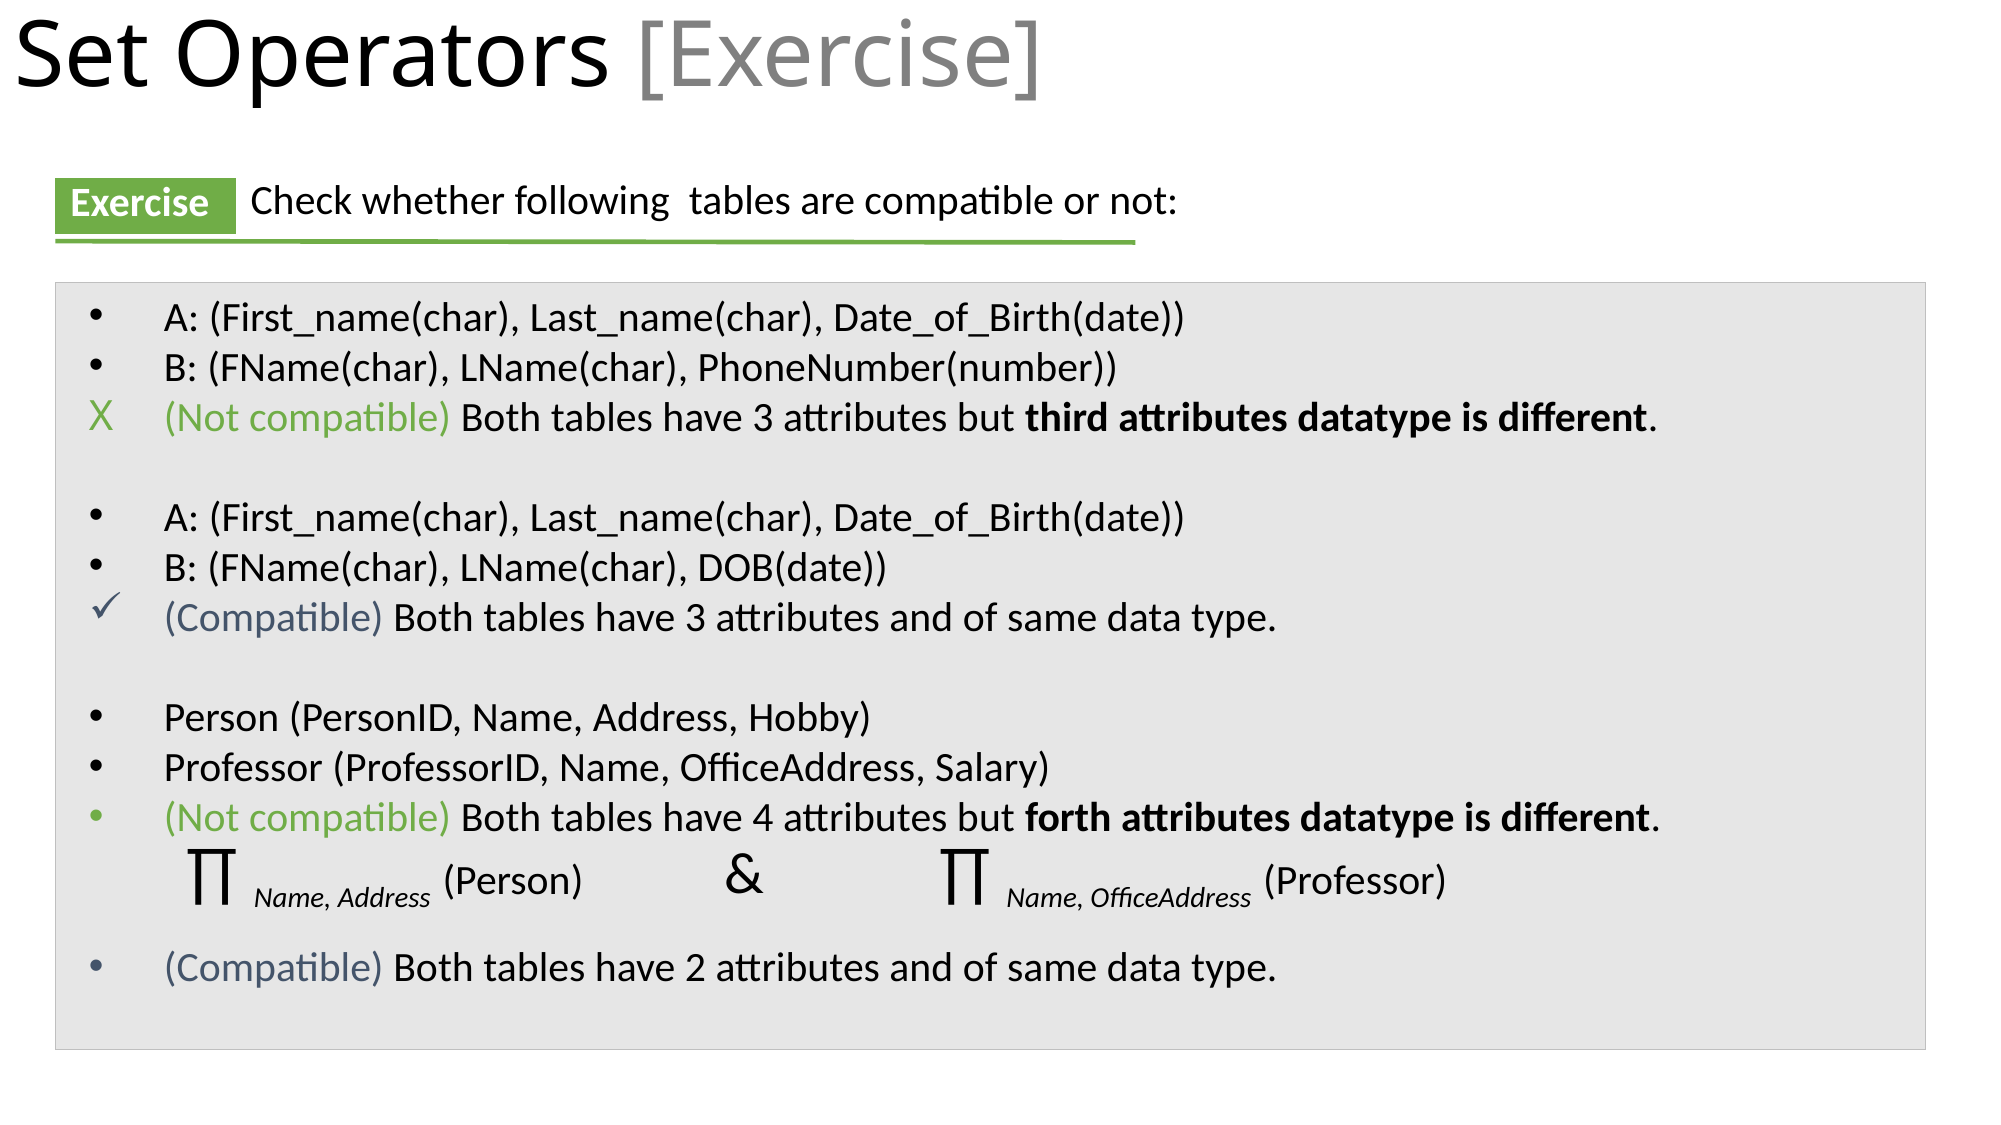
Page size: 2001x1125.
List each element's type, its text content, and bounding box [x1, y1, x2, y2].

text_box A: (First_name(char), Last_name(char), Date_of_Birth(date)) B: (FName(char), LName(char), PhoneNumber(number)) (Not compatible) Both tables have 3 attributes but third attributes datatype is different. A: (First_name(char), Last_name(char), Date_of_Birth(date)) B: (FName(char), LName(char), DOB(date)) (Compatible) Both tables have 3 attributes and of same data type. Person (PersonID, Name, Address, Hobby) Professor (ProfessorID, Name, OfficeAddress, Salary) (Not compatible) Both tables have 4 attributes but forth attributes datatype is different. (Compatible) Both tables have 2 attributes and of same data type. [55, 282, 1926, 1050]
text_box Set Operators [Exercise] [0, 0, 2000, 117]
table_header Exercise [55, 178, 236, 234]
table_header ∏ Name, OfficeAddress (Professor) [923, 837, 1539, 922]
table_header ∏ Name, Address (Person) [171, 837, 738, 922]
table_header Check whether following tables are compatible or not: [236, 176, 1261, 233]
table_header & [710, 842, 772, 916]
